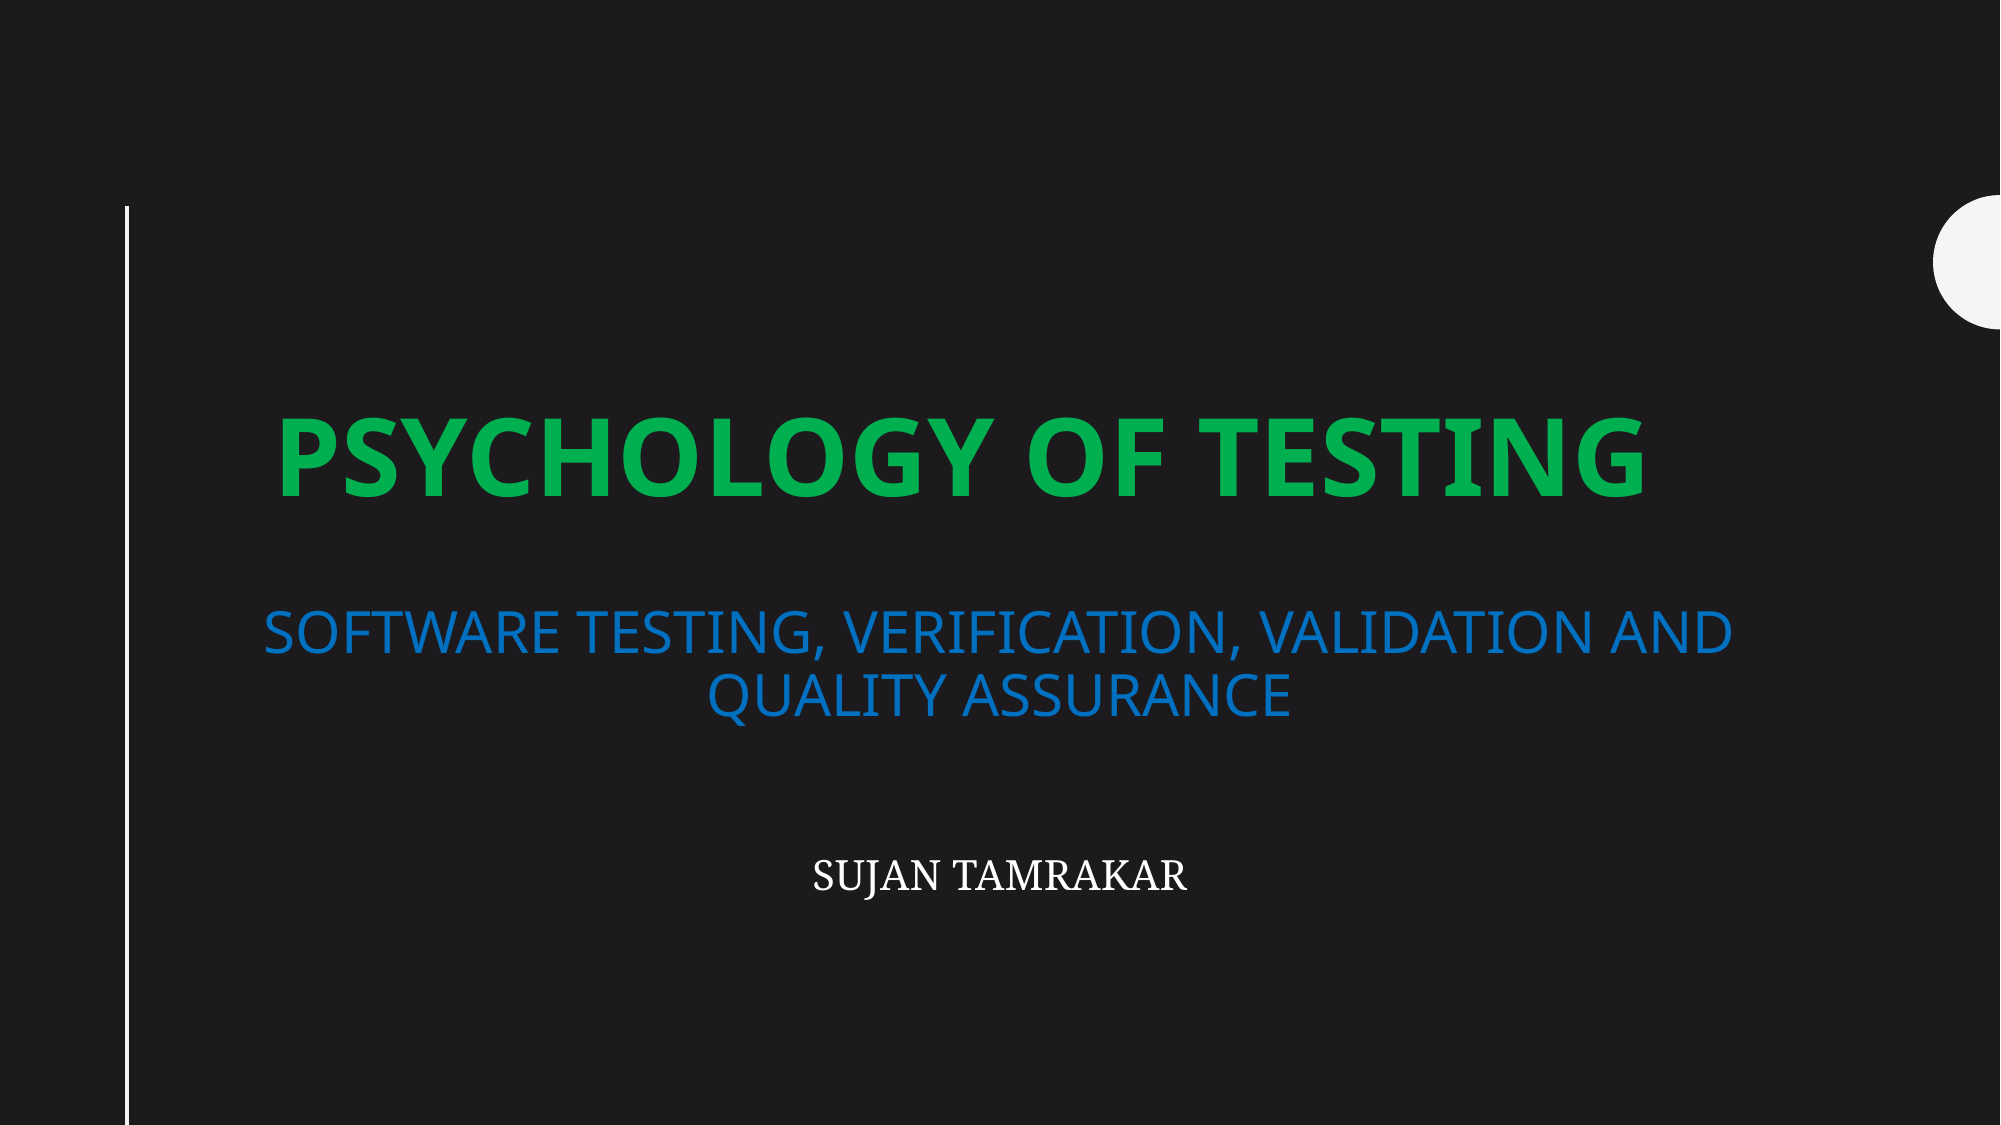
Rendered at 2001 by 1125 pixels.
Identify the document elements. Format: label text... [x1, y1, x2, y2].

text_box Software Testing, Verification, Validation and Quality Assurance Sujan Tamrakar [137, 624, 1863, 910]
text_box PSYCHOLOGY OF TESTING [22, 324, 1903, 527]
